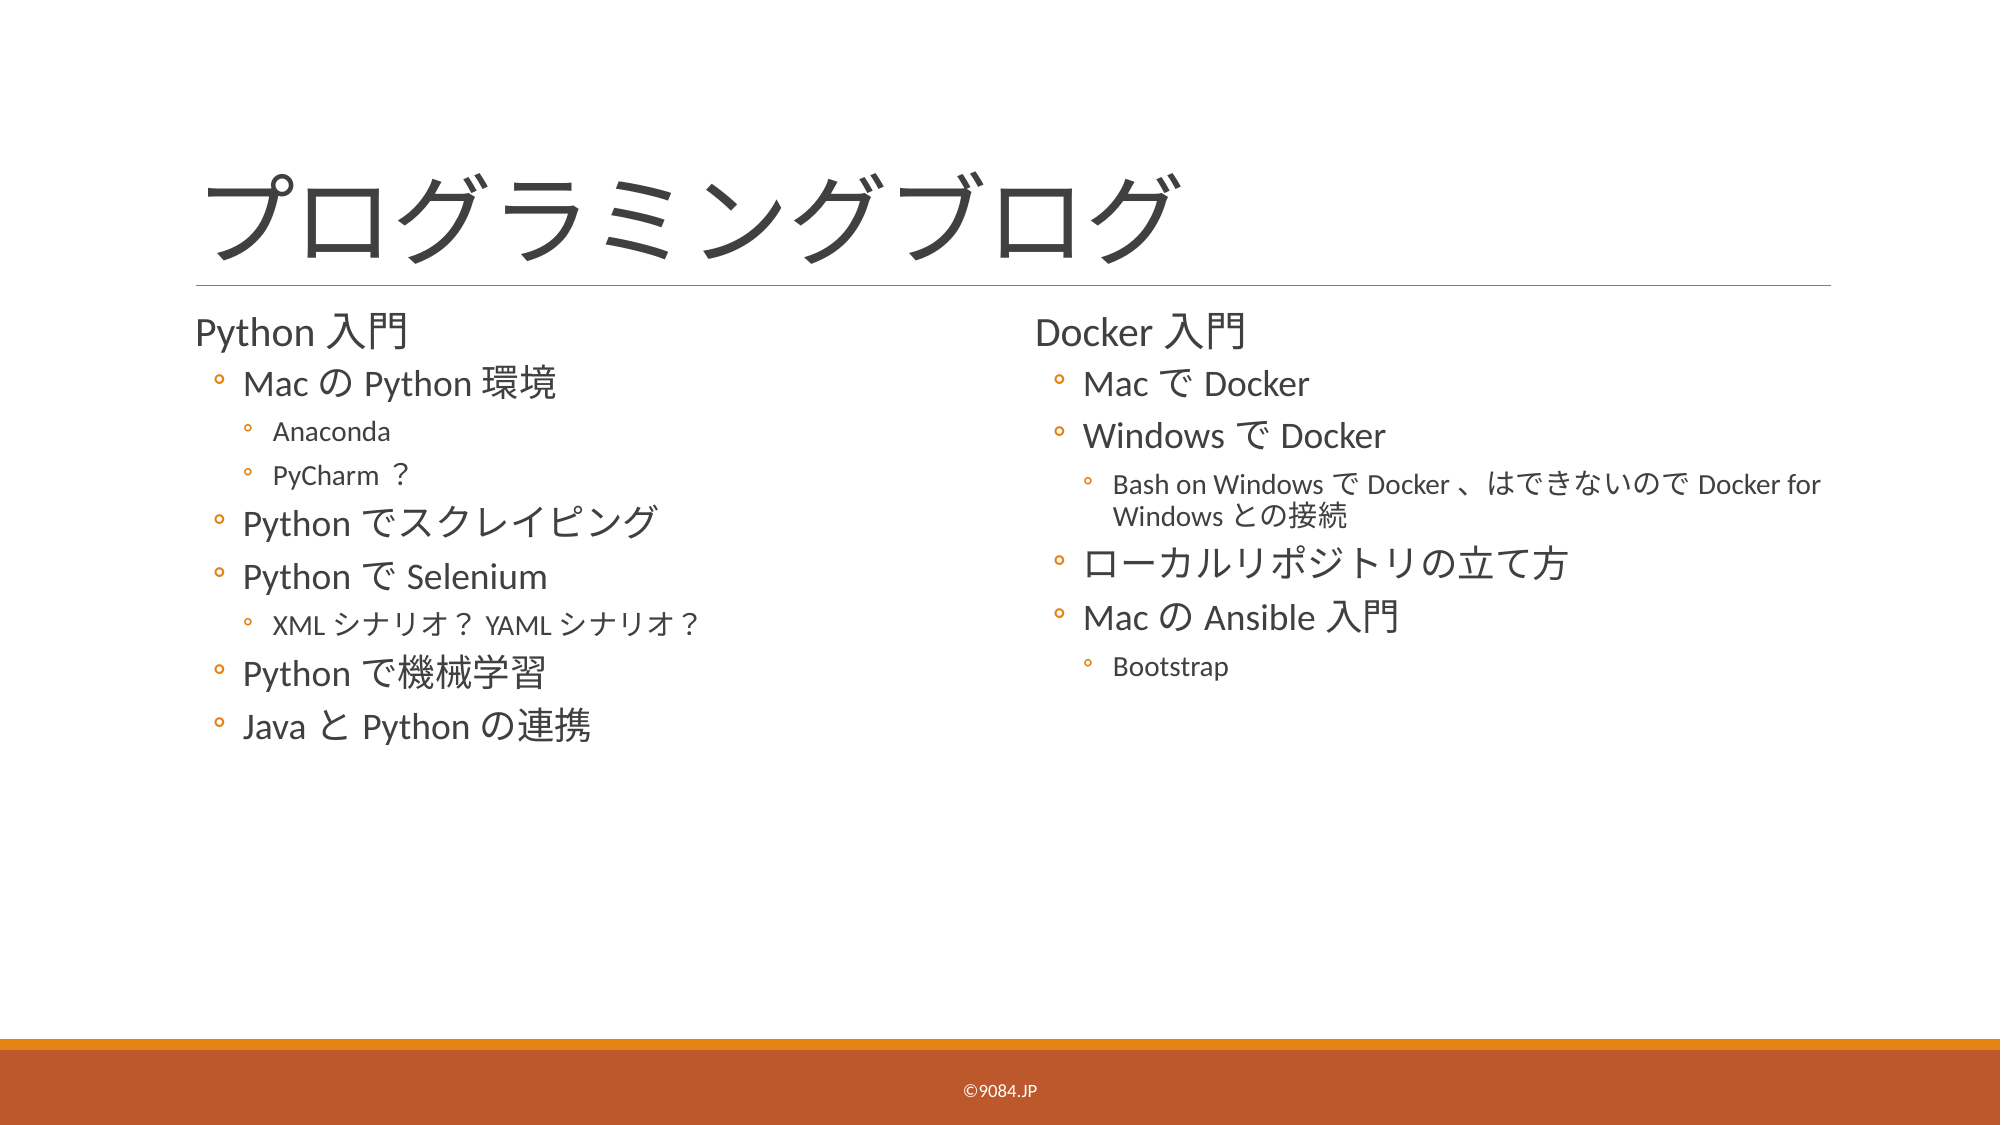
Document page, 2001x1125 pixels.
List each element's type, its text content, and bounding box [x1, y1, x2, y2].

list Python入門 MacのPython環境 Anaconda PyCharm？ Pythonでスクレイピング PythonでSelenium XMLシナリオ？YAMLシナリオ？ Pythonで機械学習 JavaとPythonの連携 [180, 302, 990, 963]
list Docker入門 MacでDocker WindowsでDocker Bash on WindowsでDocker、はできないのでDocker for Windowsとの接続 ローカルリポジトリの立て方 MacのAnsible入門 Bootstrap [1020, 302, 1830, 963]
footer ©️9084.jp [604, 1059, 1396, 1120]
title プログラミングブログ [180, 47, 1830, 285]
